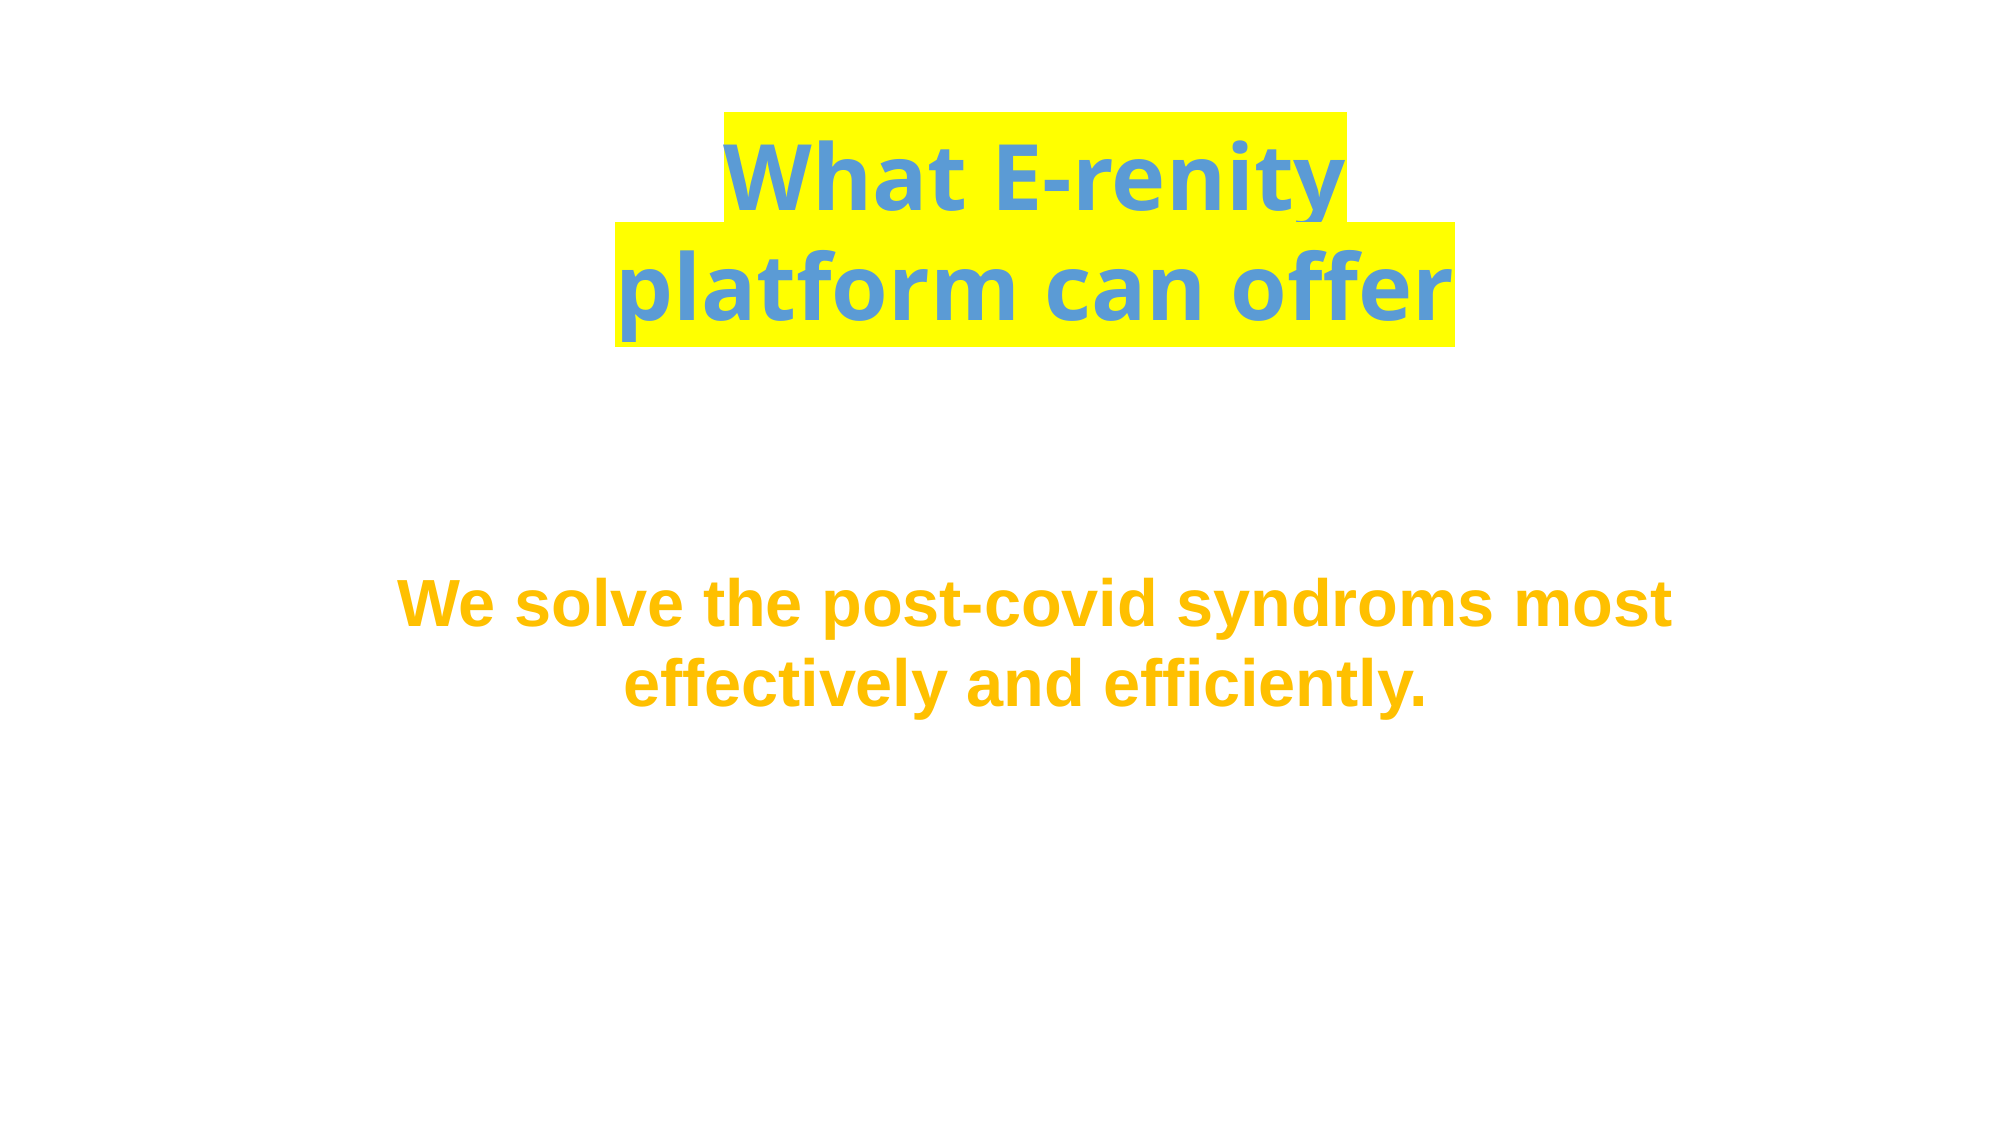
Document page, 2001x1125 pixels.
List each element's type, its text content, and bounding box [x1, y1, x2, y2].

text_box We solve the post-covid syndroms most effectively and efficiently. [271, 551, 1800, 727]
text_box What E-renity platform can offer [505, 111, 1565, 346]
